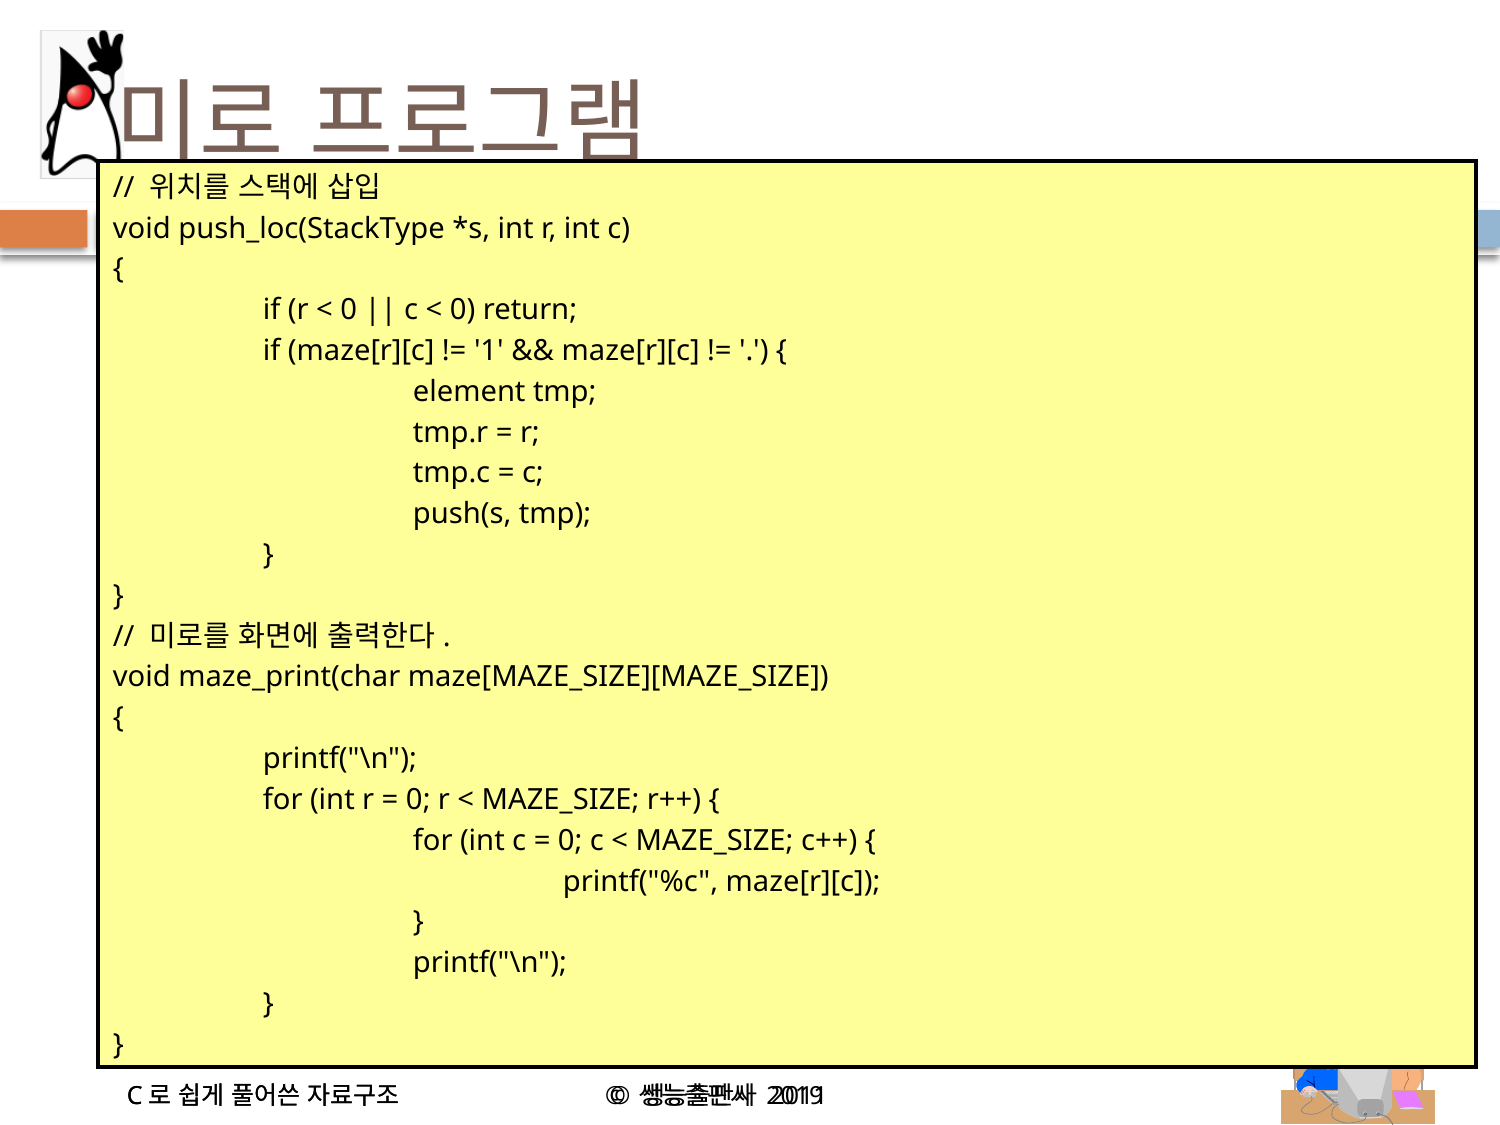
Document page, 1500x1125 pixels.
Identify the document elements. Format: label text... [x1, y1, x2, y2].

picture [39, 30, 124, 179]
text_box // 위치를 스택에 삽입 void push_loc(StackType *s, int r, int c) { if (r < 0 || c < 0) return; if (maze[r][c] != '1' && maze[r][c] != '.') { element tmp; tmp.r = r; tmp.c = c; push(s, tmp); } } // 미로를 화면에 출력한다. void maze_print(char maze[MAZE_SIZE][MAZE_SIZE]) { printf("\n"); for (int r = 0; r < MAZE_SIZE; r++) { for (int c = 0; c < MAZE_SIZE; c++) { printf("%c", maze[r][c]); } printf("\n"); } } [98, 160, 1476, 1068]
title 미로 프로그램 [100, 37, 1438, 160]
